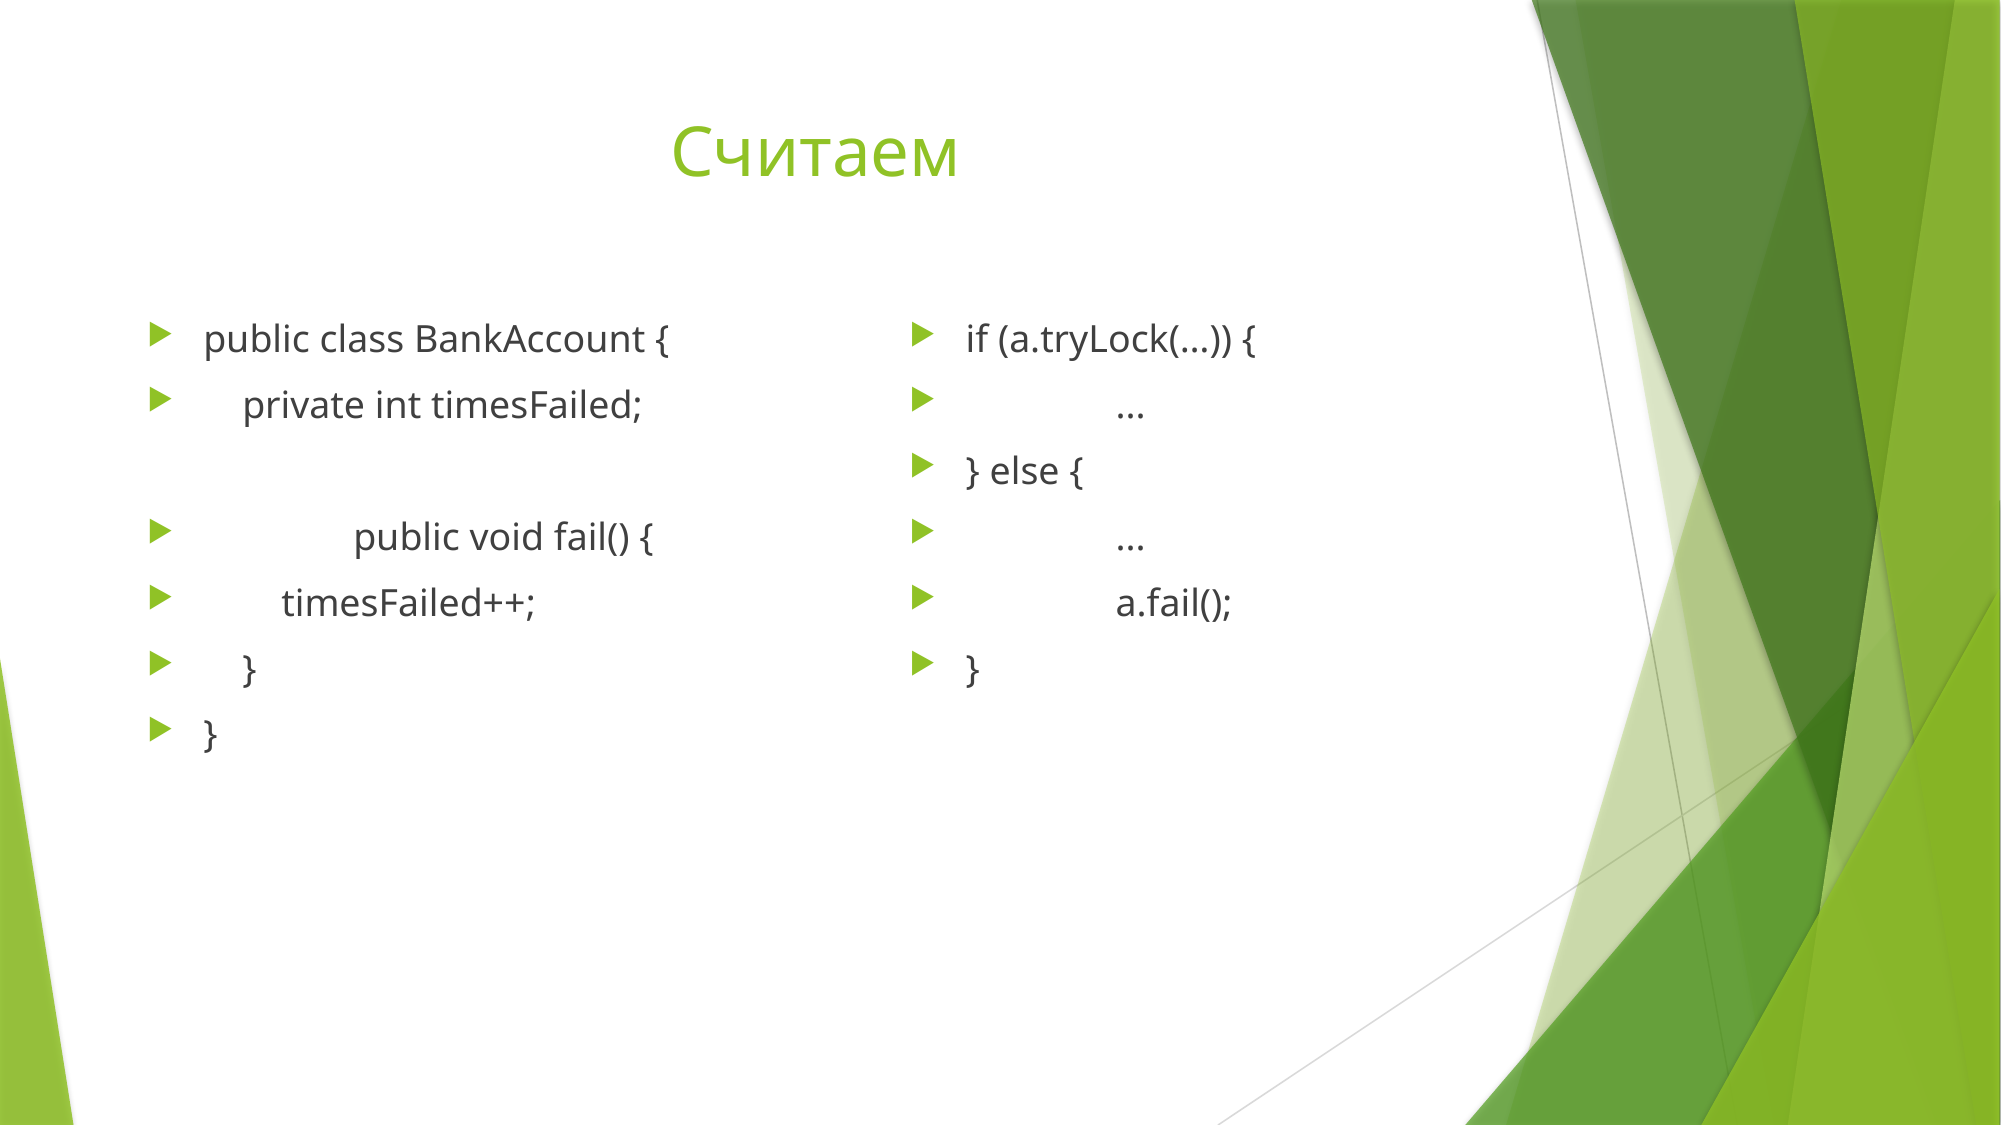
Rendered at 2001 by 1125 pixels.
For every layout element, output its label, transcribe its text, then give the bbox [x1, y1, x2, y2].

title Считаем [111, 99, 1522, 199]
text_box if (a.tryLock(…)) { ... } else { ... a.fail(); } [894, 307, 2000, 1085]
list public class BankAccount { private int timesFailed; public void fail() { timesFailed++; } } [131, 307, 894, 1085]
